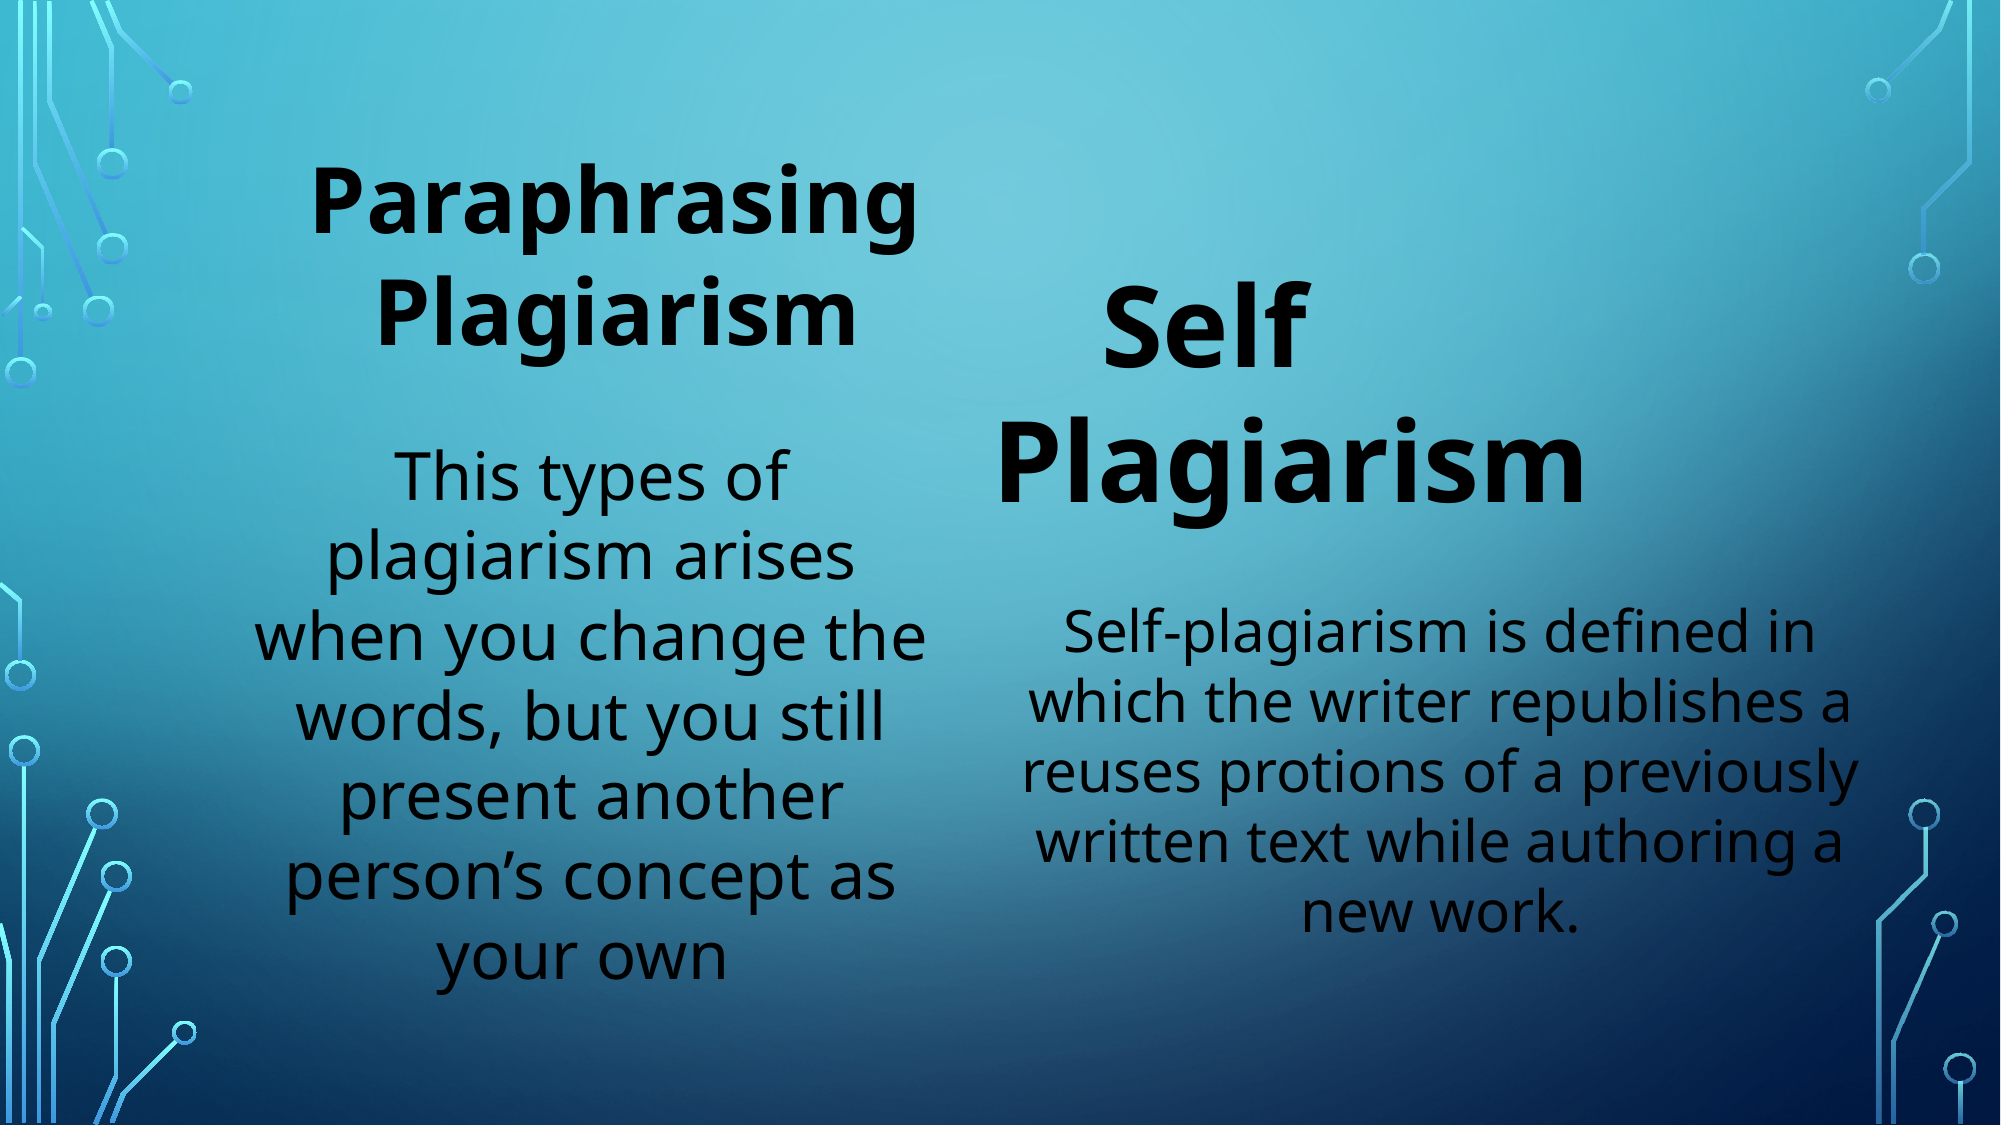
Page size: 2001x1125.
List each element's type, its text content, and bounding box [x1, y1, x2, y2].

text_box Self Plagiarism Self-plagiarism is defined in which the writer republishes a reuses protions of a previously written text while authoring a new work. [977, 247, 1904, 997]
text_box Paraphrasing Plagiarism This types of plagiarism arises when you change the words, but you still present another person’s concept as your own [215, 126, 968, 1071]
